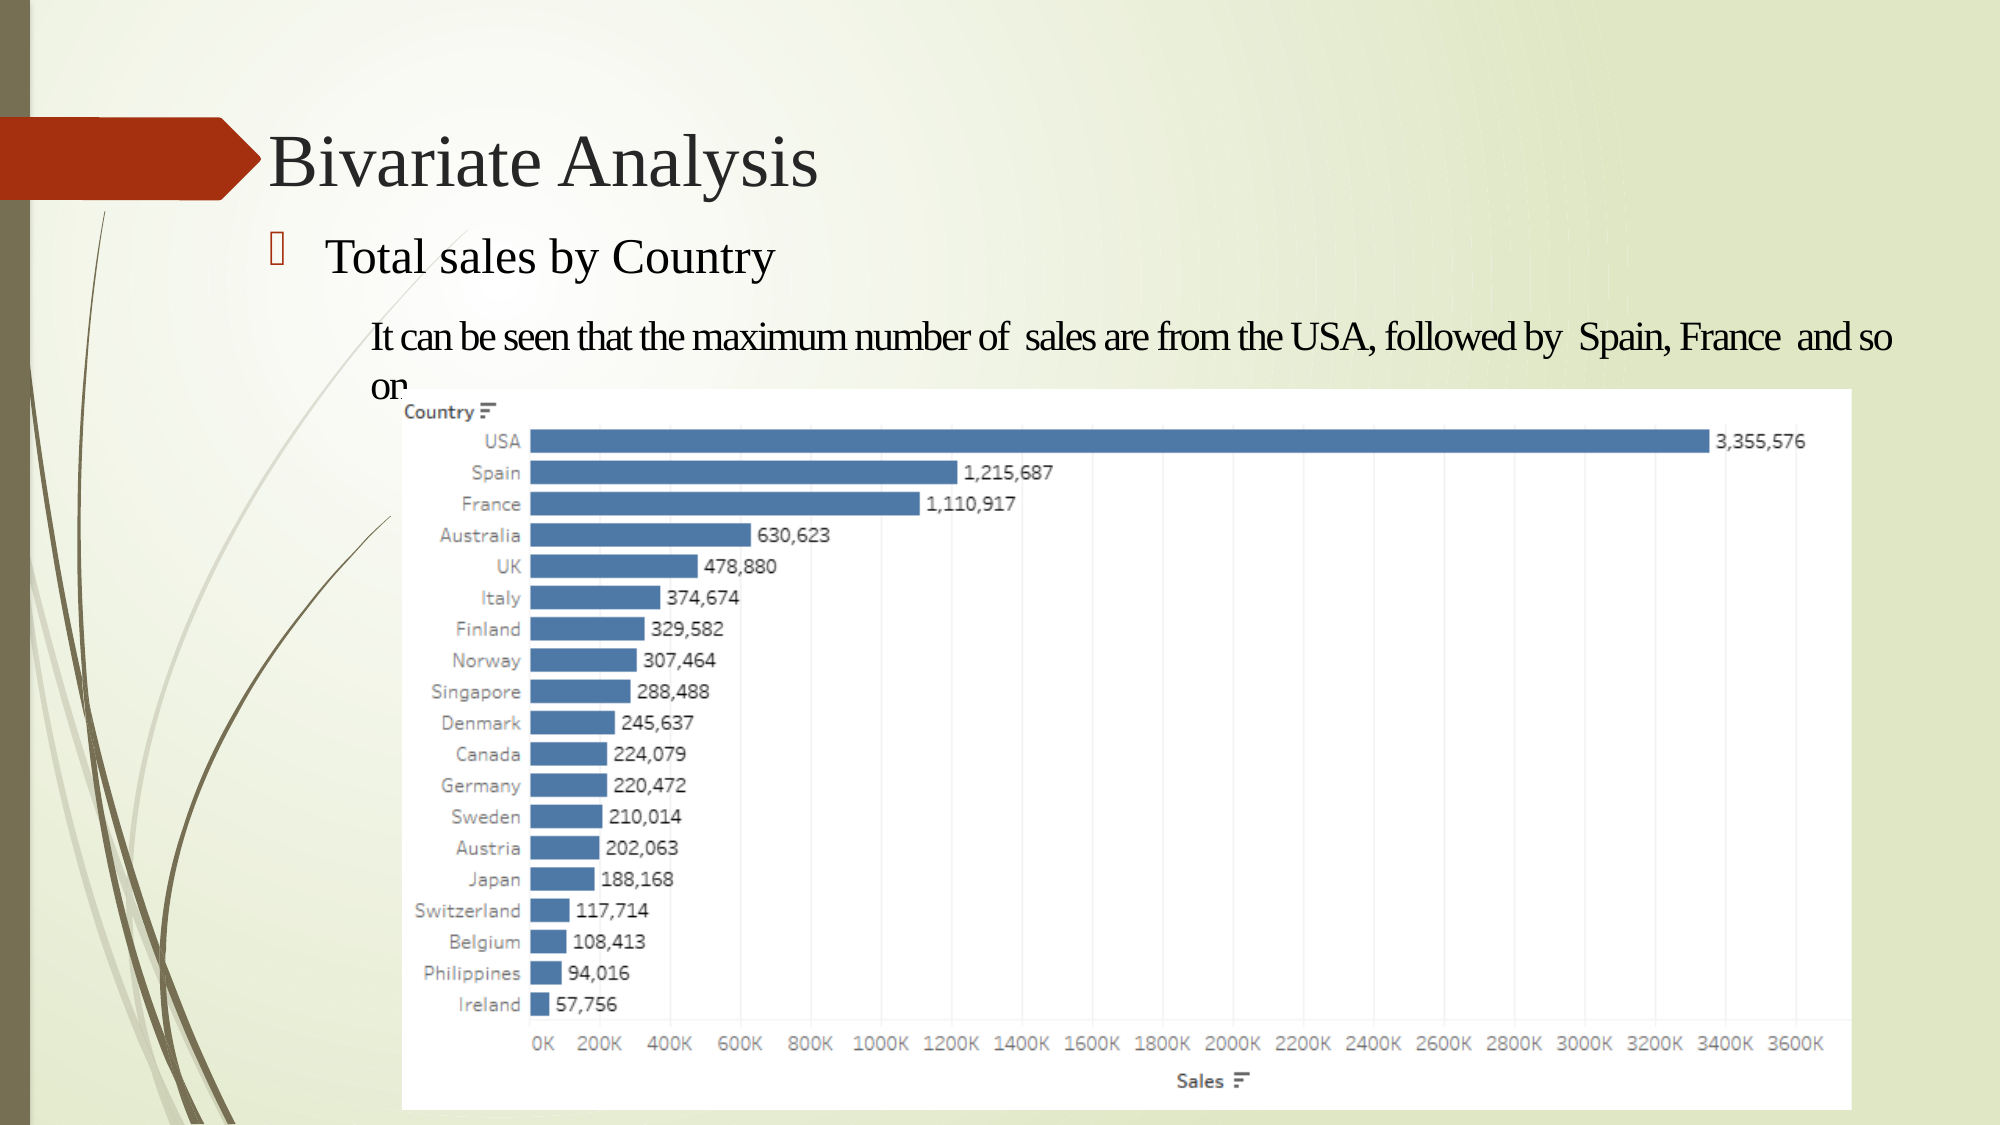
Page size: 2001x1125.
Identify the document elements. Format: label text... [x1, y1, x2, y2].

text_box It can be seen that the maximum number of sales are from the USA, followed by Spain, France and so on. [355, 300, 1960, 416]
title Bivariate Analysis [253, 104, 1742, 236]
picture [401, 389, 1852, 1110]
list Total sales by Country [253, 216, 2000, 1125]
